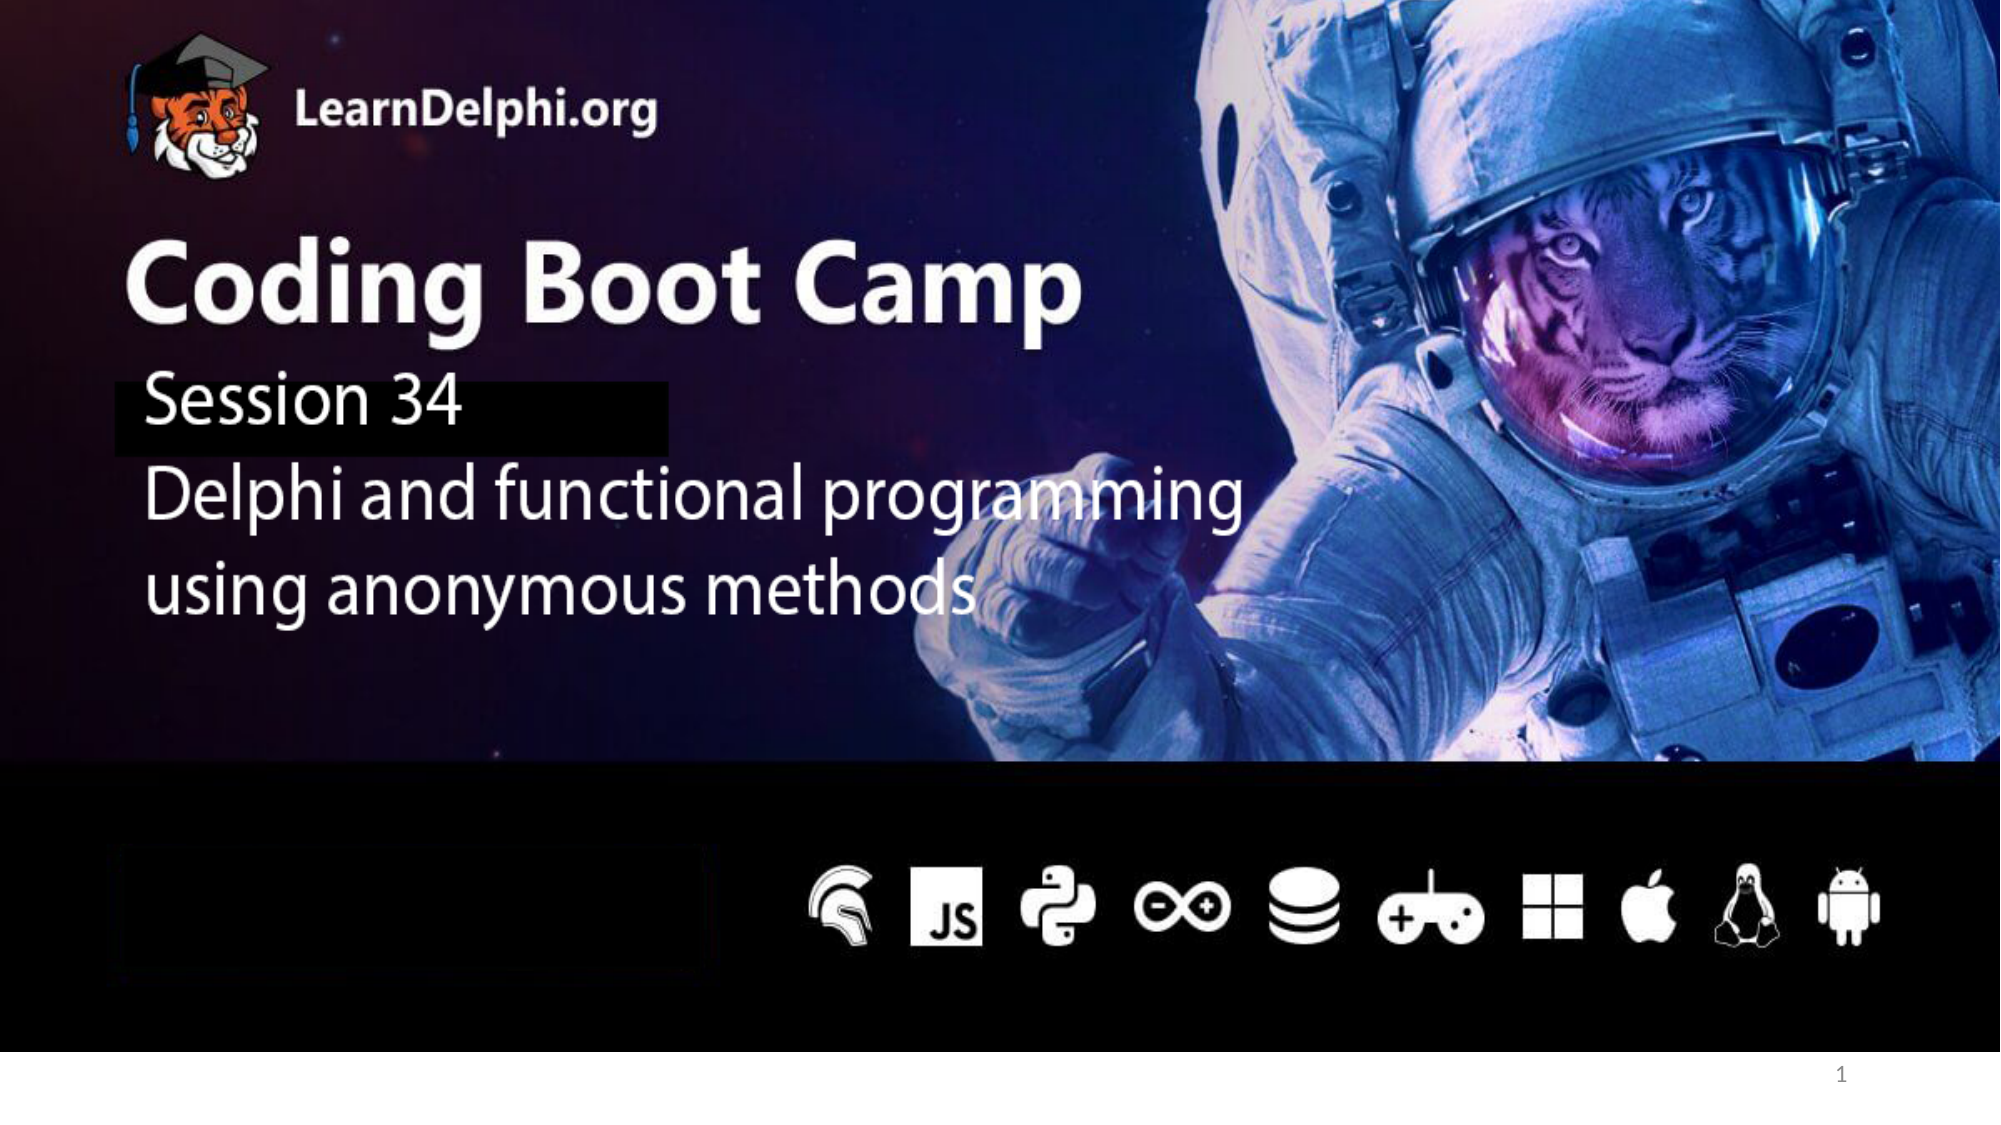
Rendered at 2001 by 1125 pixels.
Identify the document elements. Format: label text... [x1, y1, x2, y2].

slide_number 1 [1412, 1052, 1863, 1103]
picture [0, 0, 2000, 1052]
